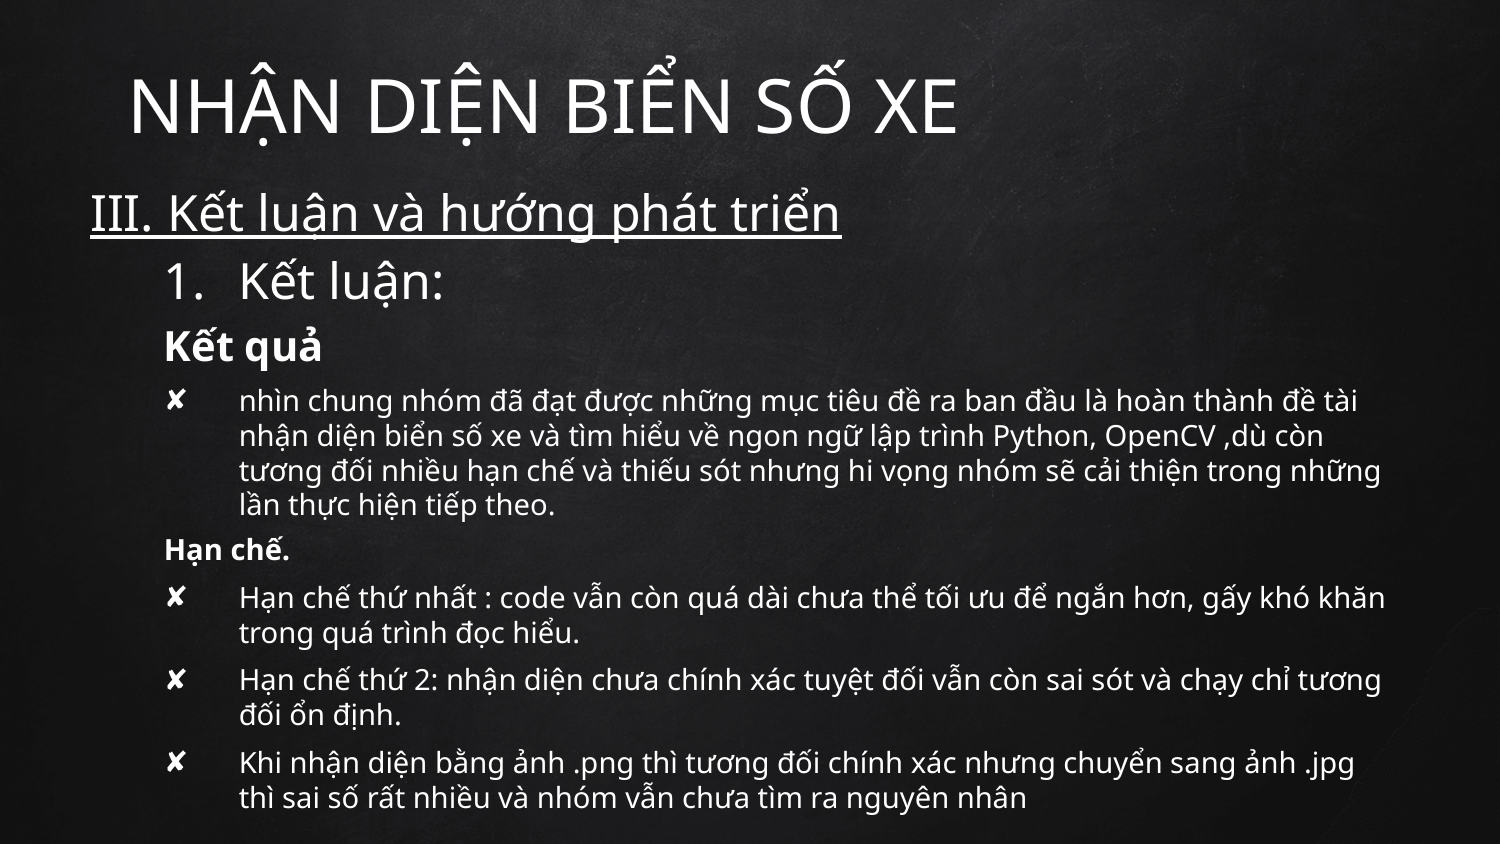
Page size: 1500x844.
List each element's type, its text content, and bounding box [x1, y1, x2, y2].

picture [0, 0, 1500, 844]
text_box III. Kết luận và hướng phát triển [74, 166, 1413, 267]
text_box Kết luận: Kết quả nhìn chung nhóm đã đạt được những mục tiêu đề ra ban đầu là hoàn thành đề tài nhận diện biển số xe và tìm hiểu về ngon ngữ lập trình Python, OpenCV ,dù còn tương đối nhiều hạn chế và thiếu sót nhưng hi vọng nhóm sẽ cải thiện trong những lần thực hiện tiếp theo. Hạn chế. Hạn chế thứ nhất : code vẫn còn quá dài chưa thể tối ưu để ngắn hơn, gấy khó khăn trong quá trình đọc hiểu. Hạn chế thứ 2: nhận diện chưa chính xác tuyệt đối vẫn còn sai sót và chạy chỉ tương đối ổn định. Khi nhận diện bằng ảnh .png thì tương đối chính xác nhưng chuyển sang ảnh .jpg thì sai số rất nhiều và nhóm vẫn chưa tìm ra nguyên nhân [148, 234, 1412, 844]
title NHẬN DIỆN BIỂN SỐ XE [112, 34, 1388, 166]
